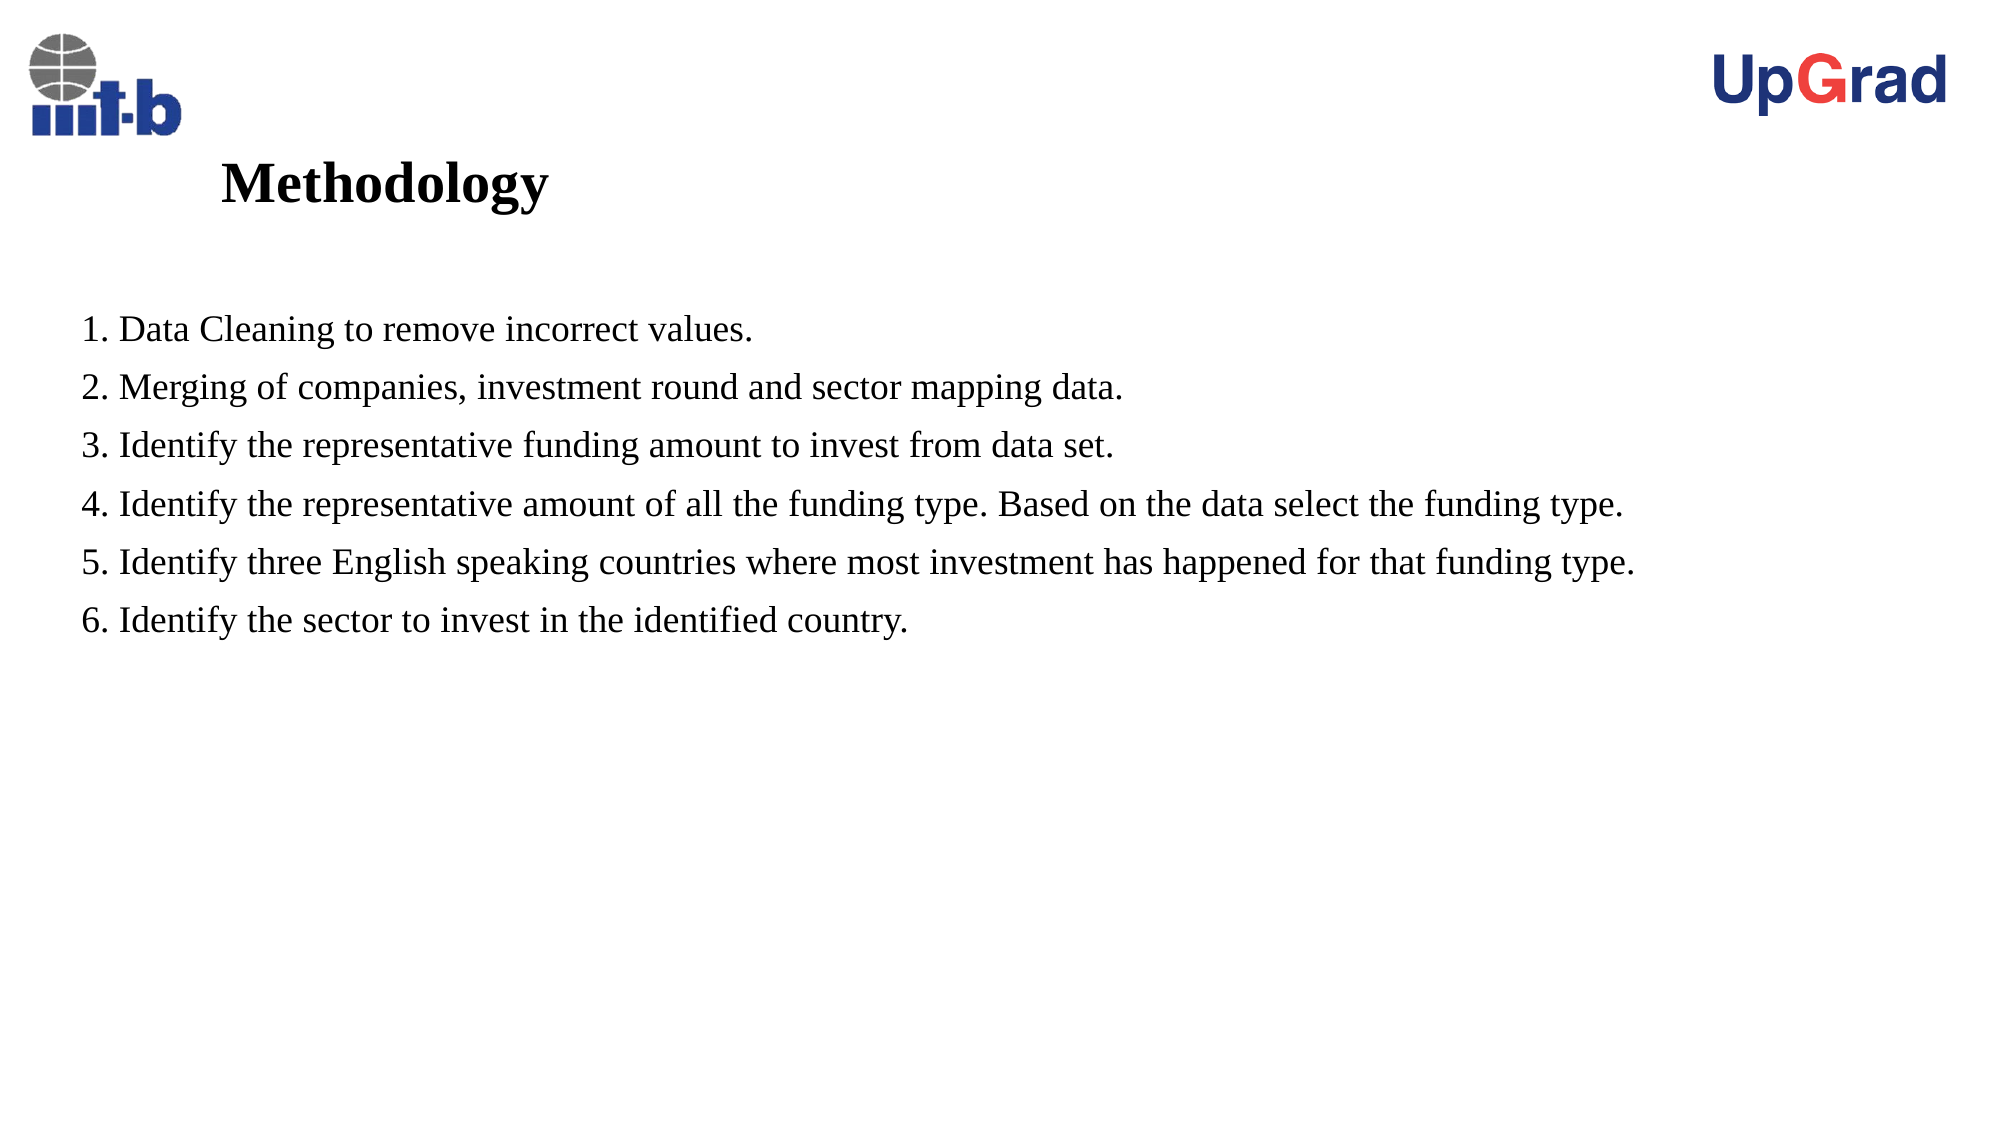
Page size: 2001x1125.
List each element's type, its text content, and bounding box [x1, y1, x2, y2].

text_box 1. Data Cleaning to remove incorrect values. 2. Merging of companies, investment round and sector mapping data. 3. Identify the representative funding amount to invest from data set. 4. Identify the representative amount of all the funding type. Based on the data select the funding type. 5. Identify three English speaking countries where most investment has happened for that funding type. 6. Identify the sector to invest in the identified country. [66, 304, 1899, 1017]
picture [0, 29, 208, 163]
picture [1714, 53, 1952, 116]
text_box Methodology [186, 104, 1715, 246]
